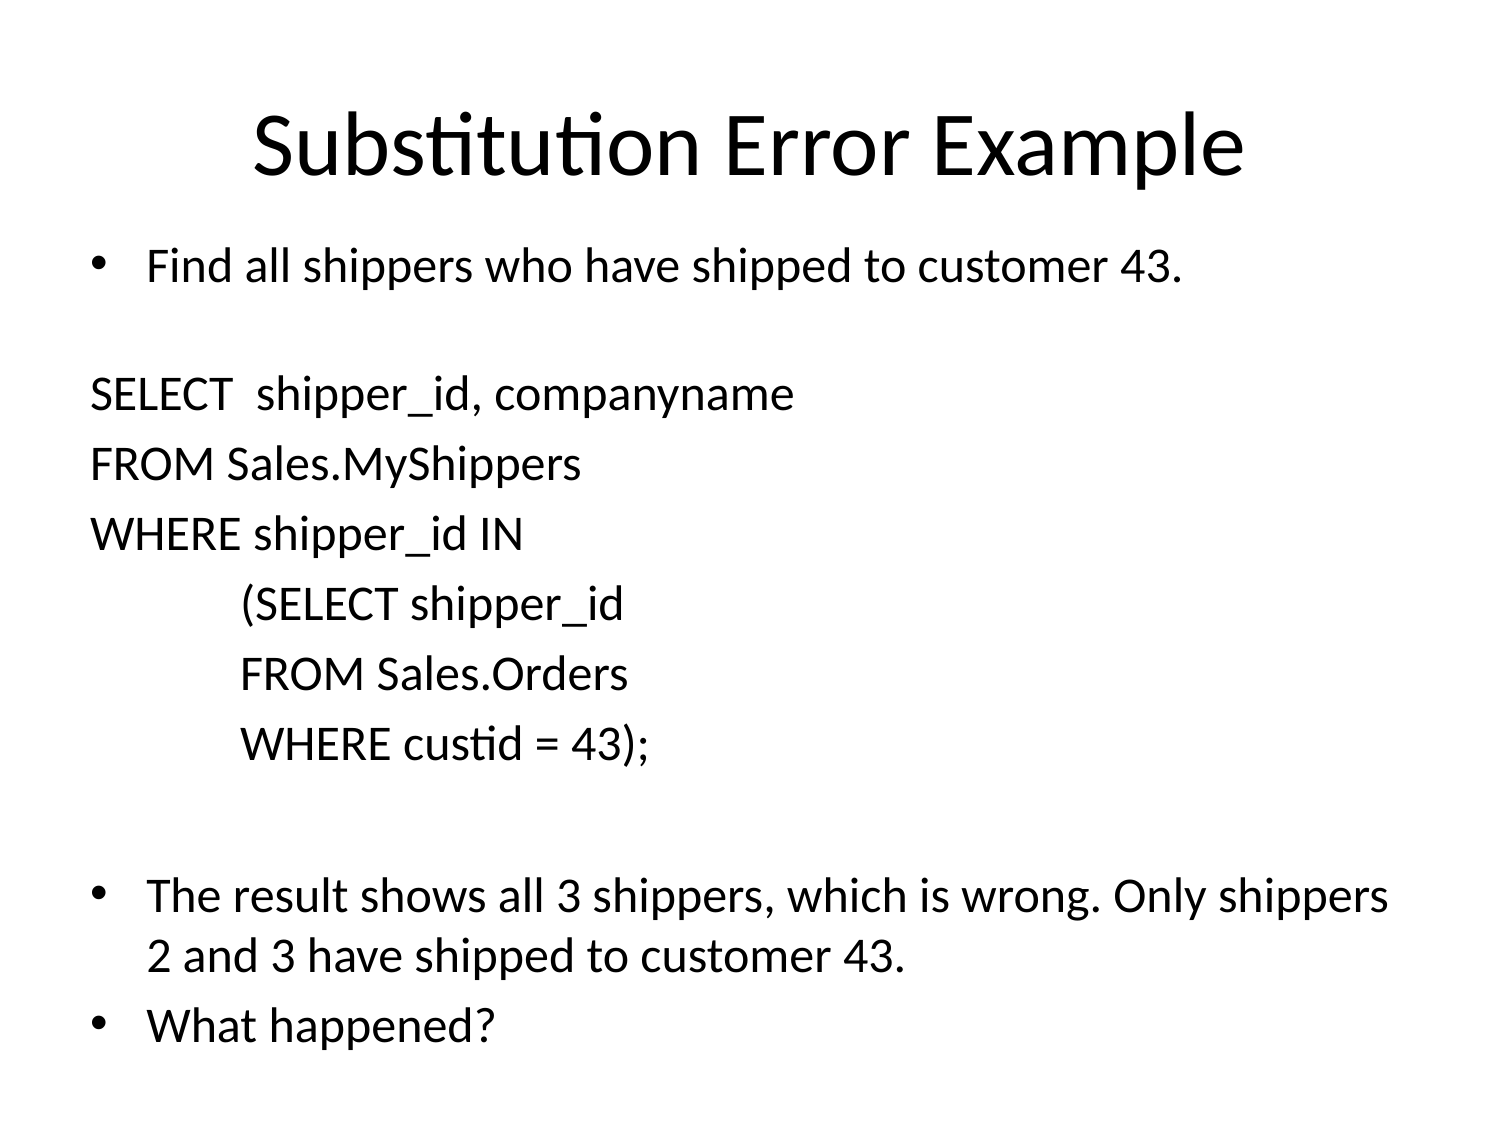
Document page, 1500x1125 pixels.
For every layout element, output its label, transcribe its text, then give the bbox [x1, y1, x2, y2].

title Substitution Error Example [75, 45, 1425, 224]
list Find all shippers who have shipped to customer 43. SELECT shipper_id, companyname FROM Sales.MyShippers WHERE shipper_id IN (SELECT shipper_id FROM Sales.Orders WHERE custid = 43); The result shows all 3 shippers, which is wrong. Only shippers 2 and 3 have shipped to customer 43. What happened? [75, 224, 1425, 968]
